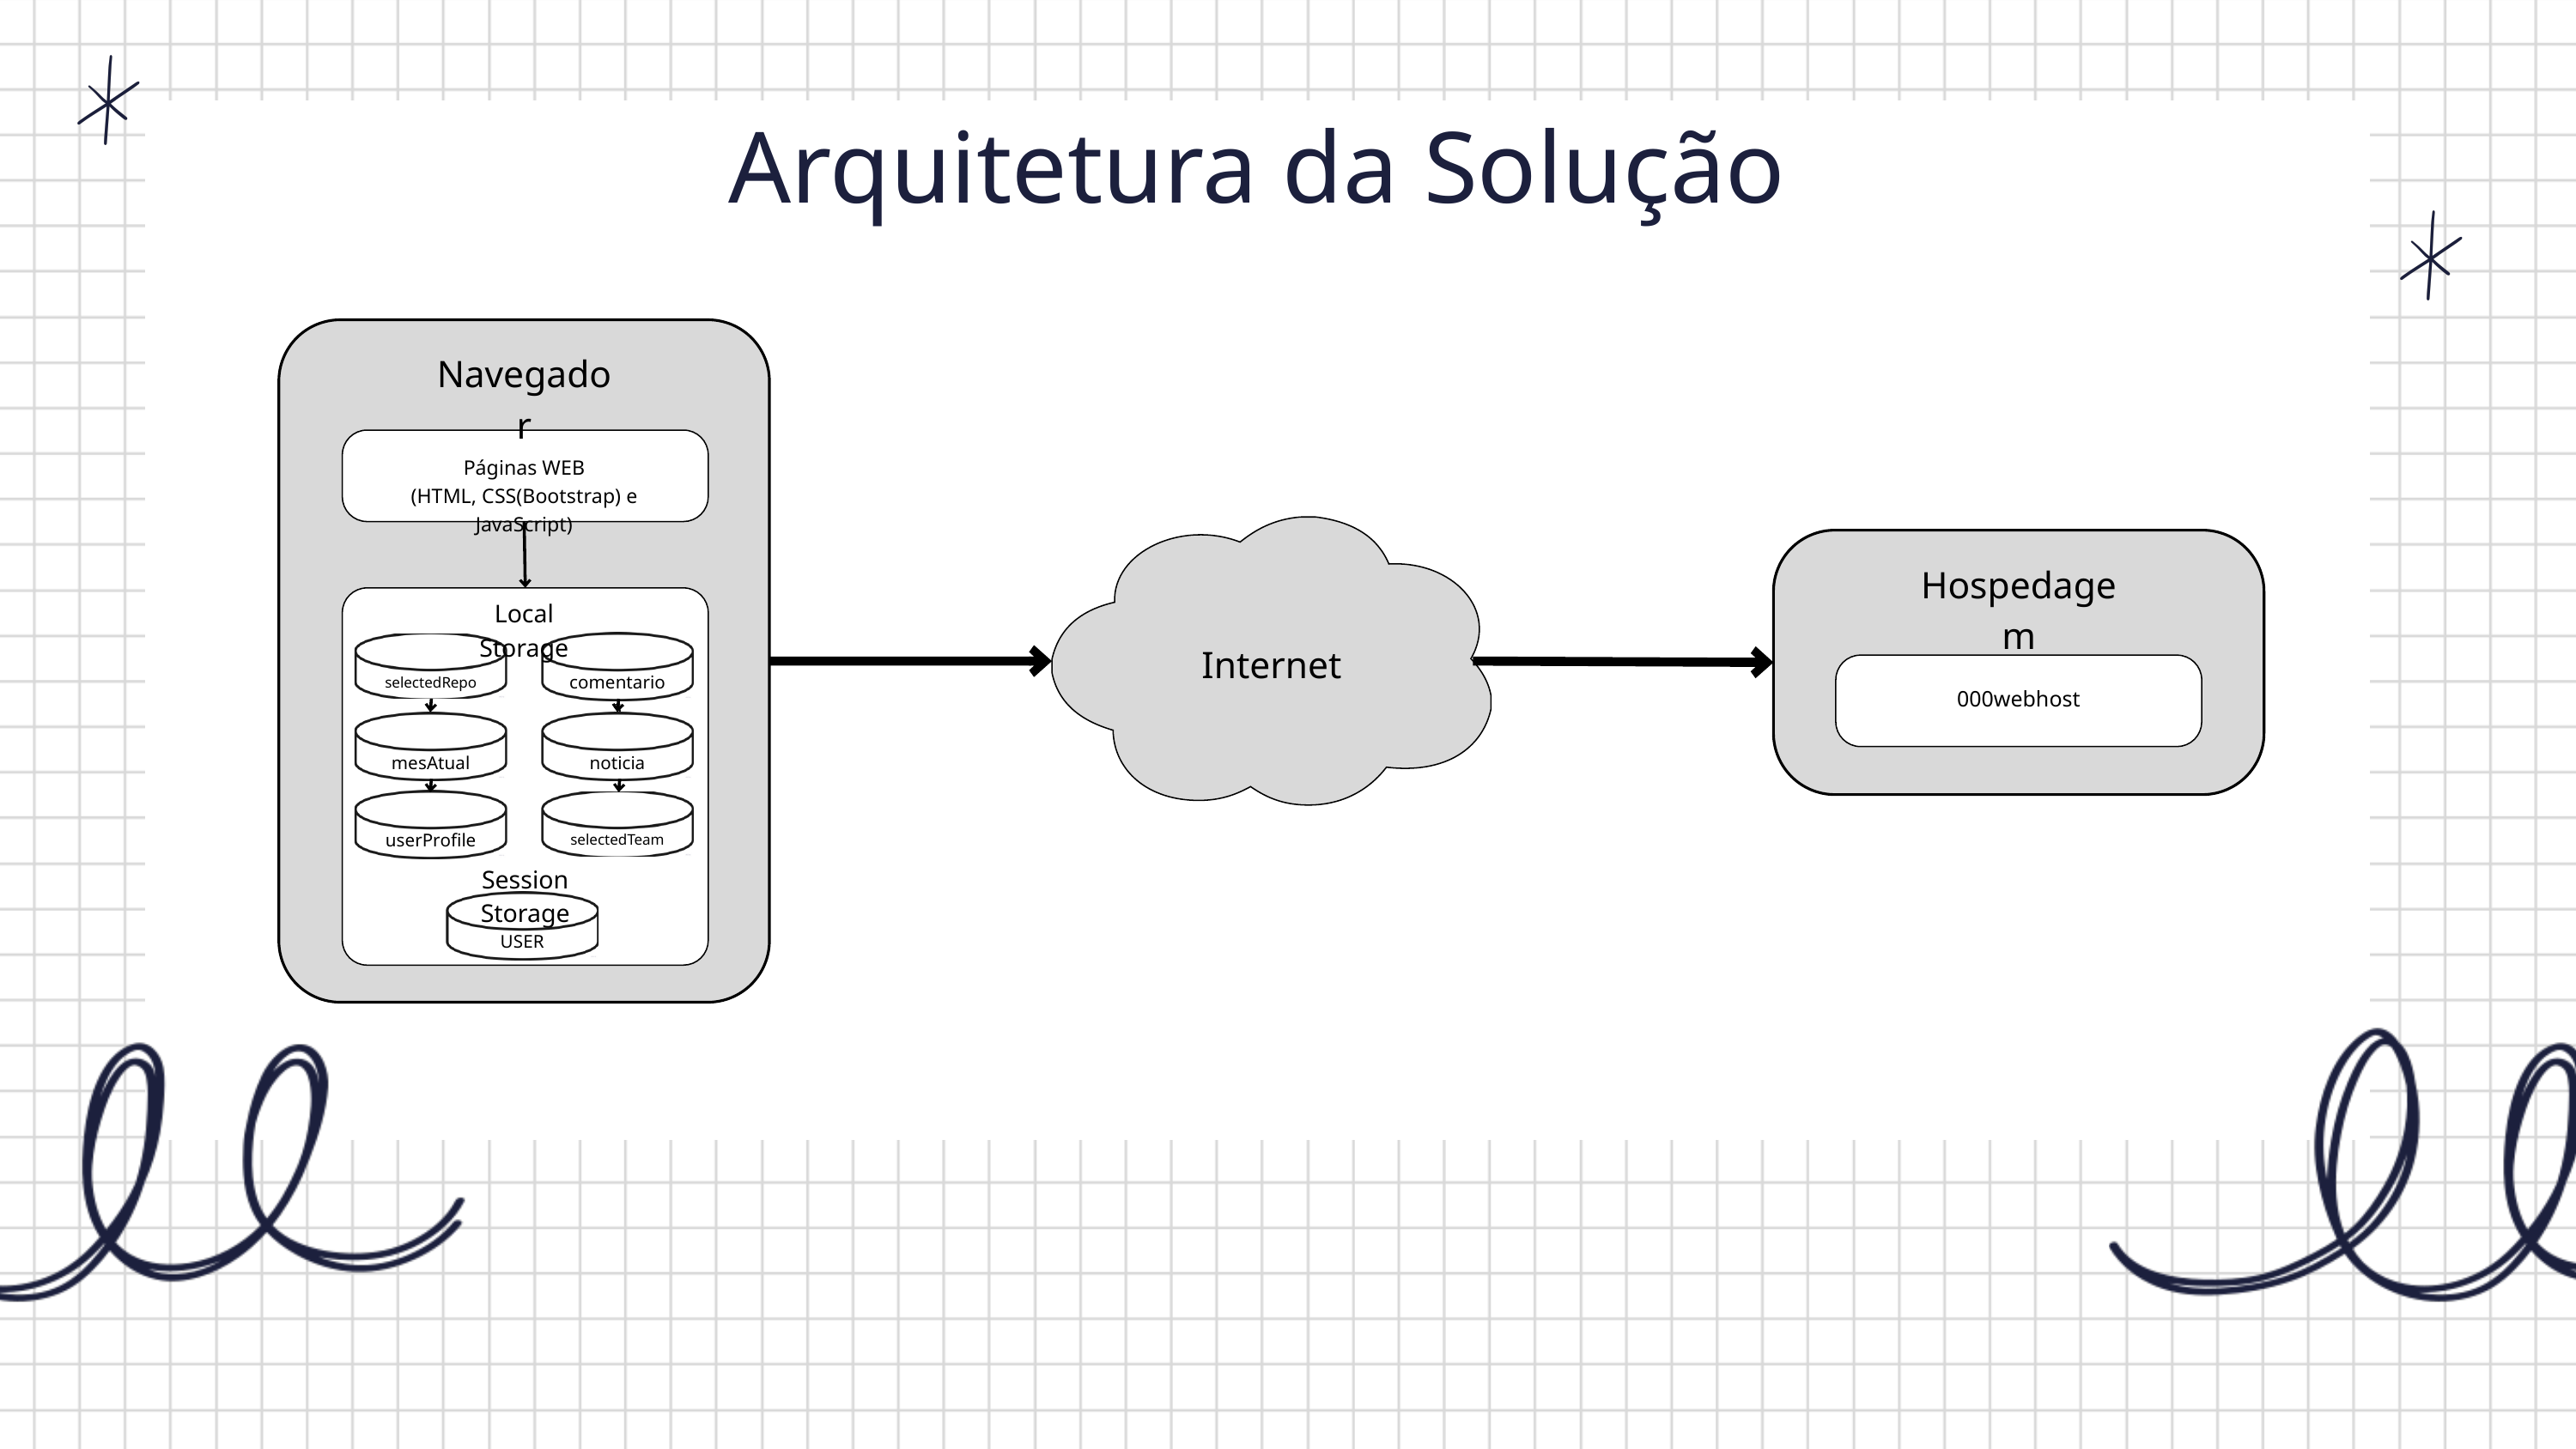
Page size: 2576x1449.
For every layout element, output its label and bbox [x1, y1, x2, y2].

text_box [77, 55, 140, 145]
text_box [144, 100, 2371, 256]
text_box [0, 0, 2576, 1027]
text_box [2108, 1027, 2576, 1304]
text_box [0, 1150, 2576, 1449]
text_box [0, 1027, 467, 1304]
text_box [278, 319, 2264, 1003]
text_box [2400, 210, 2463, 300]
text_box [144, 262, 2371, 1141]
